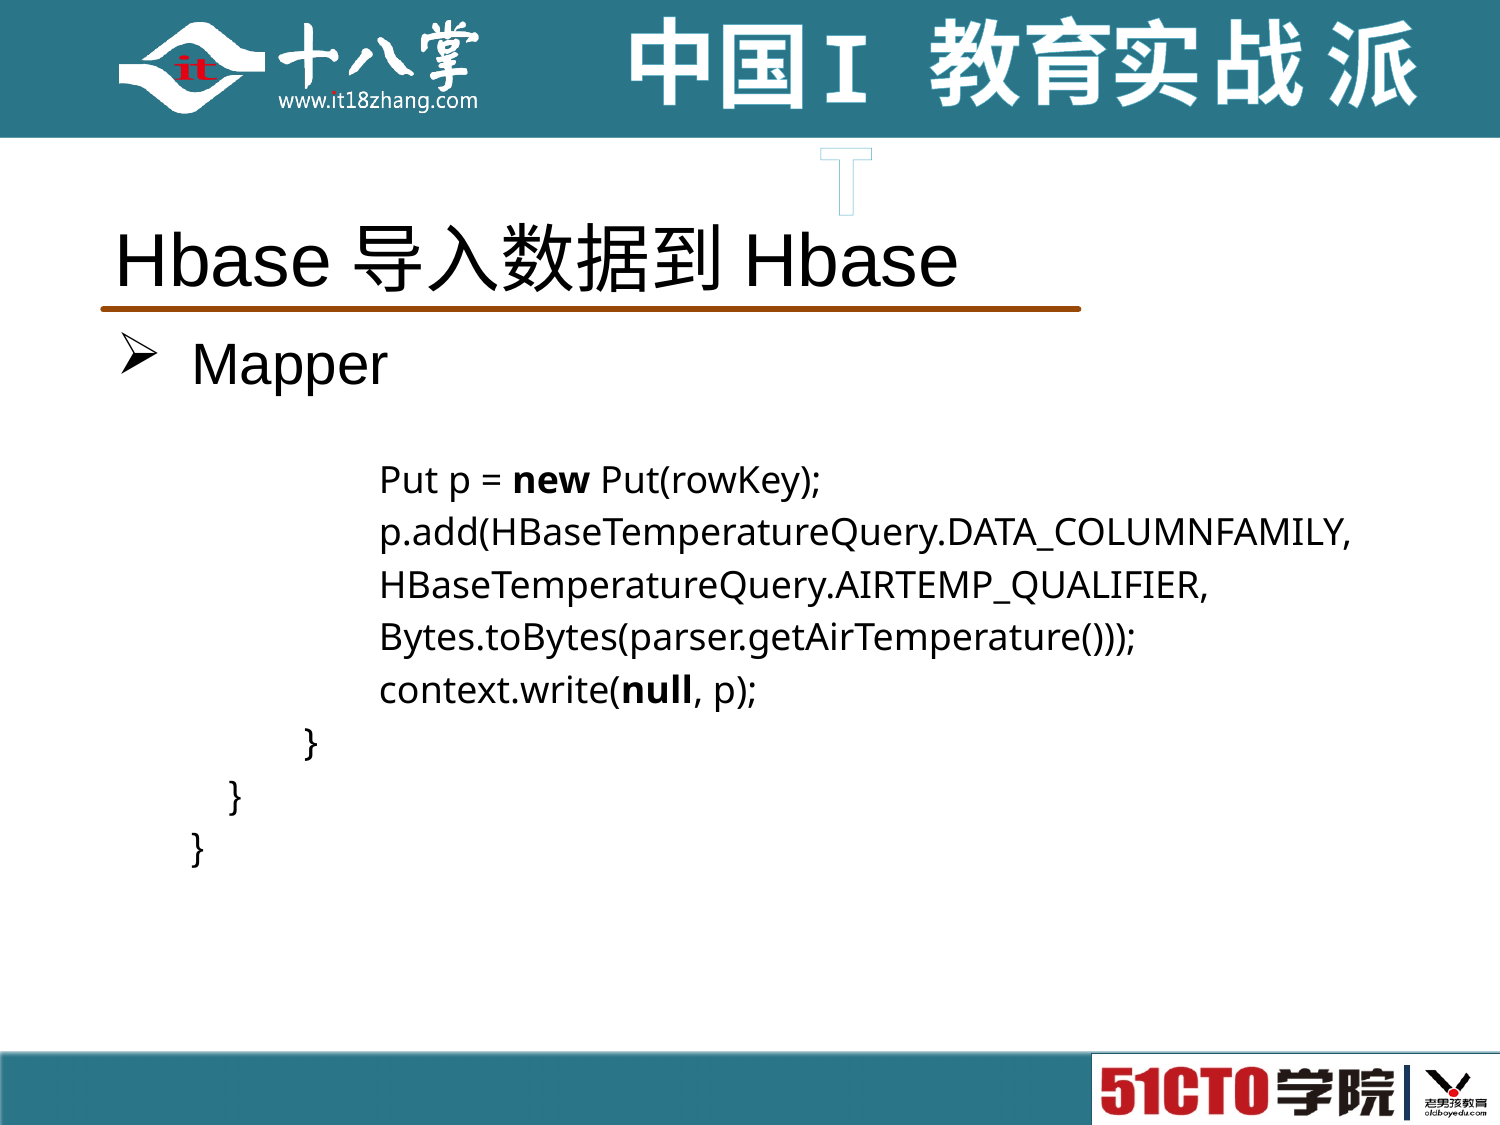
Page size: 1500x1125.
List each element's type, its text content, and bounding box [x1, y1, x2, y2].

picture [1092, 1054, 1500, 1125]
list Mapper Put p = new Put(rowKey); p.add(HBaseTemperatureQuery.DATA_COLUMNFAMILY, HBaseTemperatureQuery.AIRTEMP_QUALIFIER, Bytes.toBytes(parser.getAirTemperature())); context.write(null, p); } } } [101, 318, 1424, 1035]
picture [119, 20, 479, 114]
title Hbase导入数据到Hbase [100, 204, 1424, 303]
